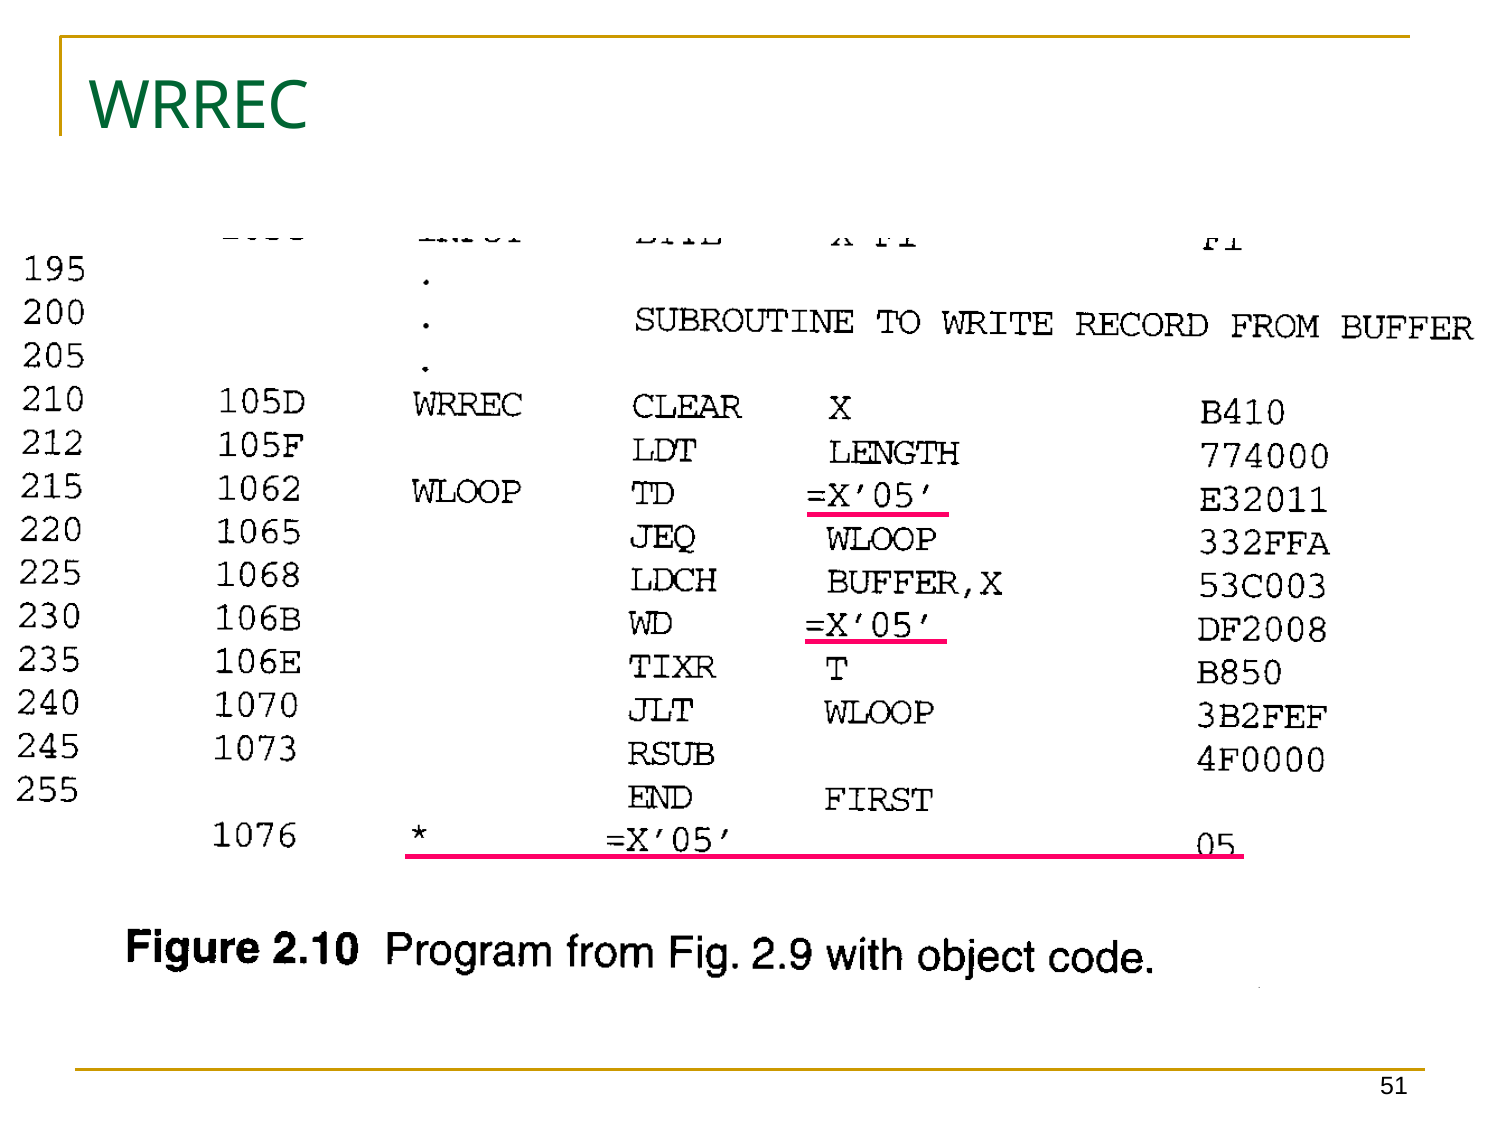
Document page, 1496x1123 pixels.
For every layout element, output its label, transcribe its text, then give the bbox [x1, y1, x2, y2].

text_box [0, 238, 1496, 989]
slide_number 51 [1376, 1069, 1413, 1123]
title WRREC [85, 61, 1410, 238]
